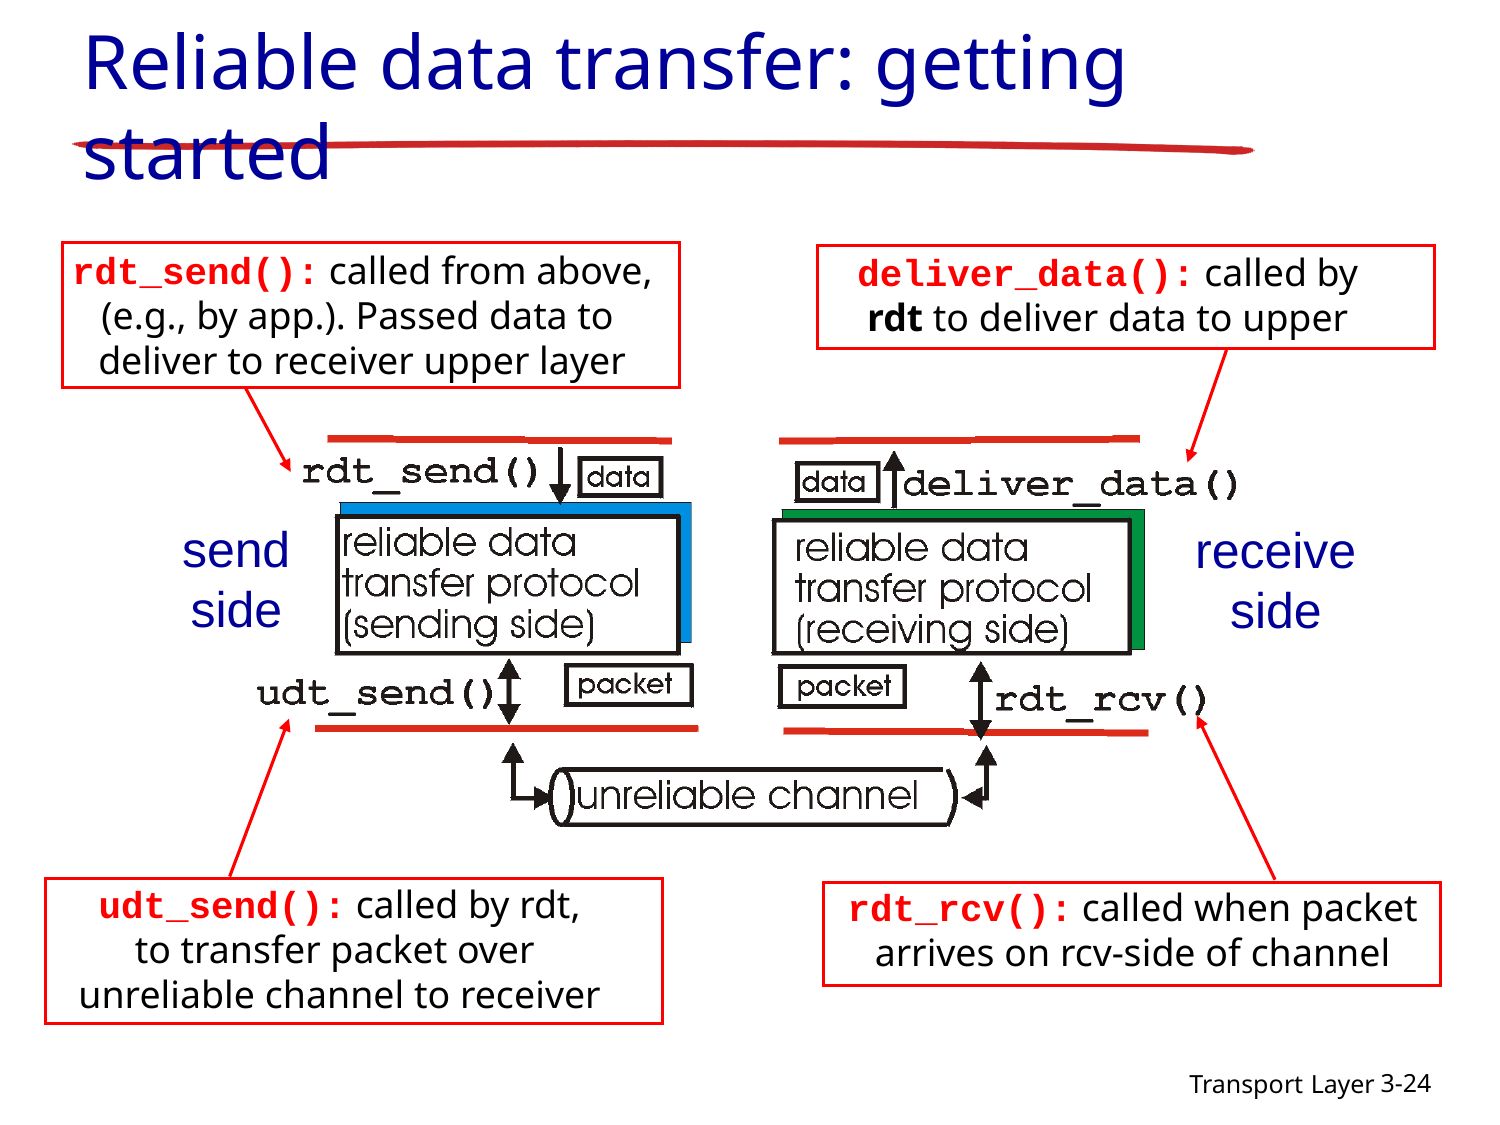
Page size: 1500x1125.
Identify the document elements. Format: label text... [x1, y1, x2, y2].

slide_number 3-24 [1365, 1059, 1477, 1106]
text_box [816, 240, 1435, 463]
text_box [36, 239, 688, 473]
text_box receive side [1240, 511, 1372, 646]
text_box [45, 718, 663, 1025]
footer Transport Layer [914, 1056, 1391, 1105]
title Reliable data transfer: getting started [67, 31, 1343, 178]
picture [67, 136, 1268, 159]
picture [255, 434, 1236, 827]
text_box send side [167, 509, 250, 645]
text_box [807, 715, 1459, 987]
